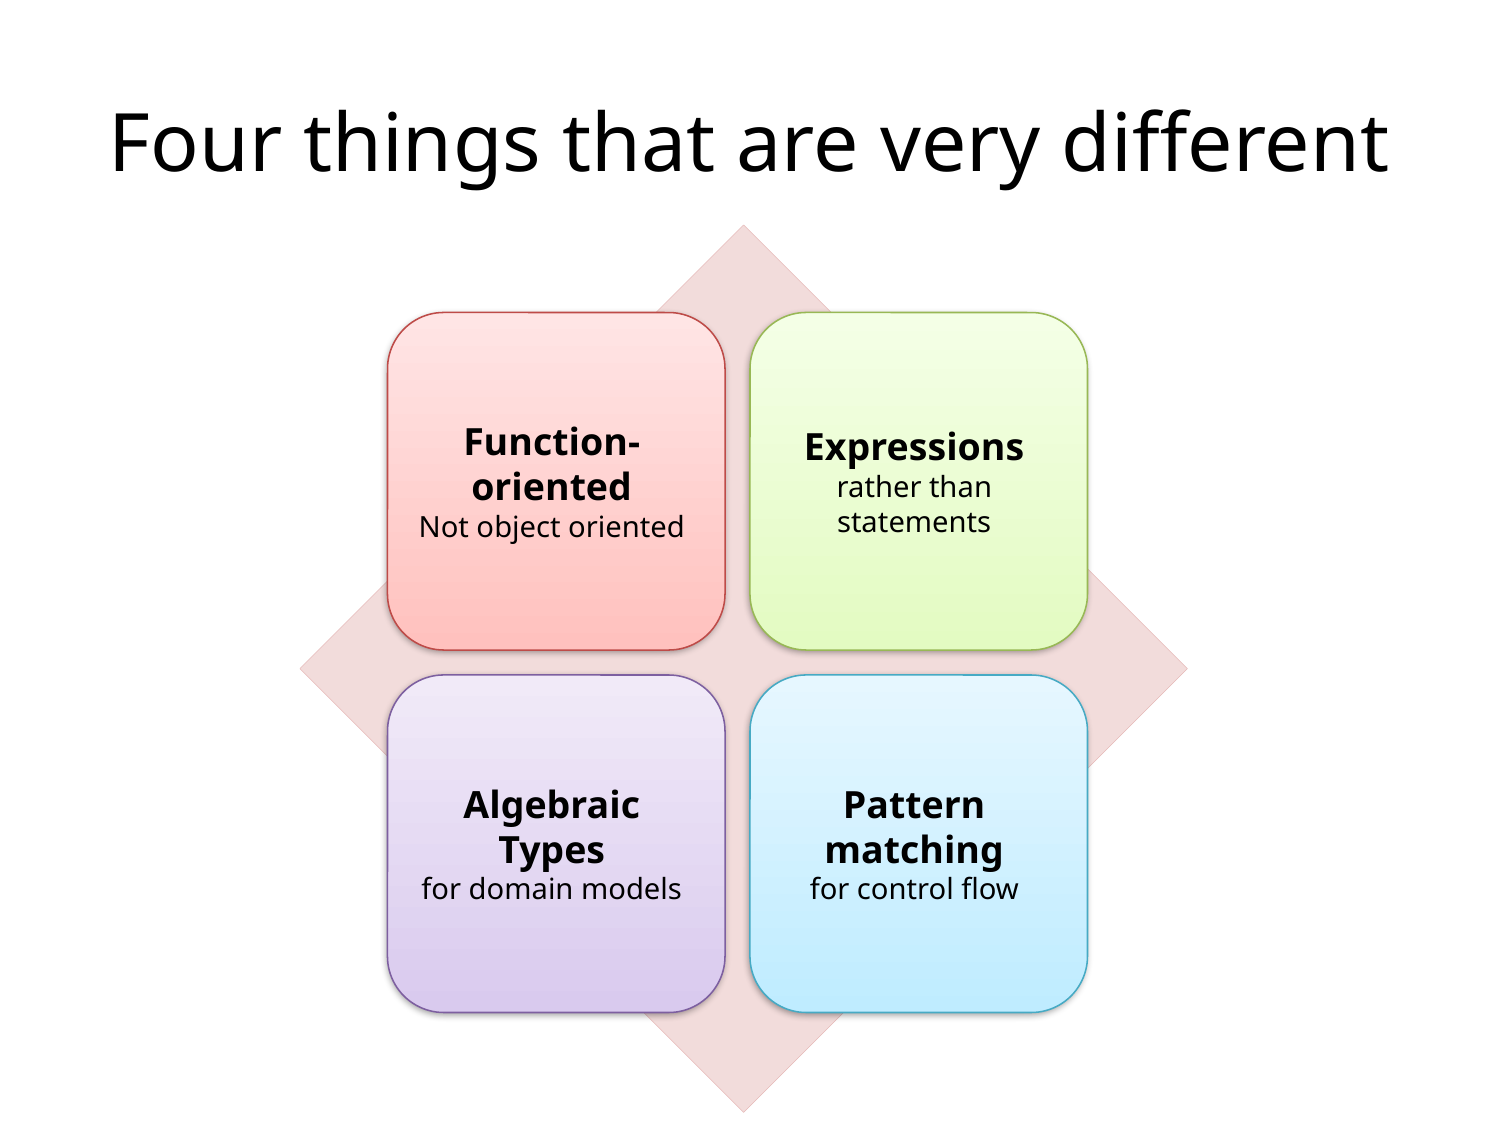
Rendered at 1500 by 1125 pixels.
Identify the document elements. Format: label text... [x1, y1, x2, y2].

text_box [297, 233, 1190, 1115]
text_box Function-oriented Not object oriented [386, 311, 726, 651]
text_box Algebraic Types for domain models [386, 674, 726, 1014]
text_box Expressions rather than statements [749, 311, 1089, 651]
text_box Pattern matching for control flow [749, 674, 1089, 1014]
title Four things that are very different [75, 45, 1425, 233]
